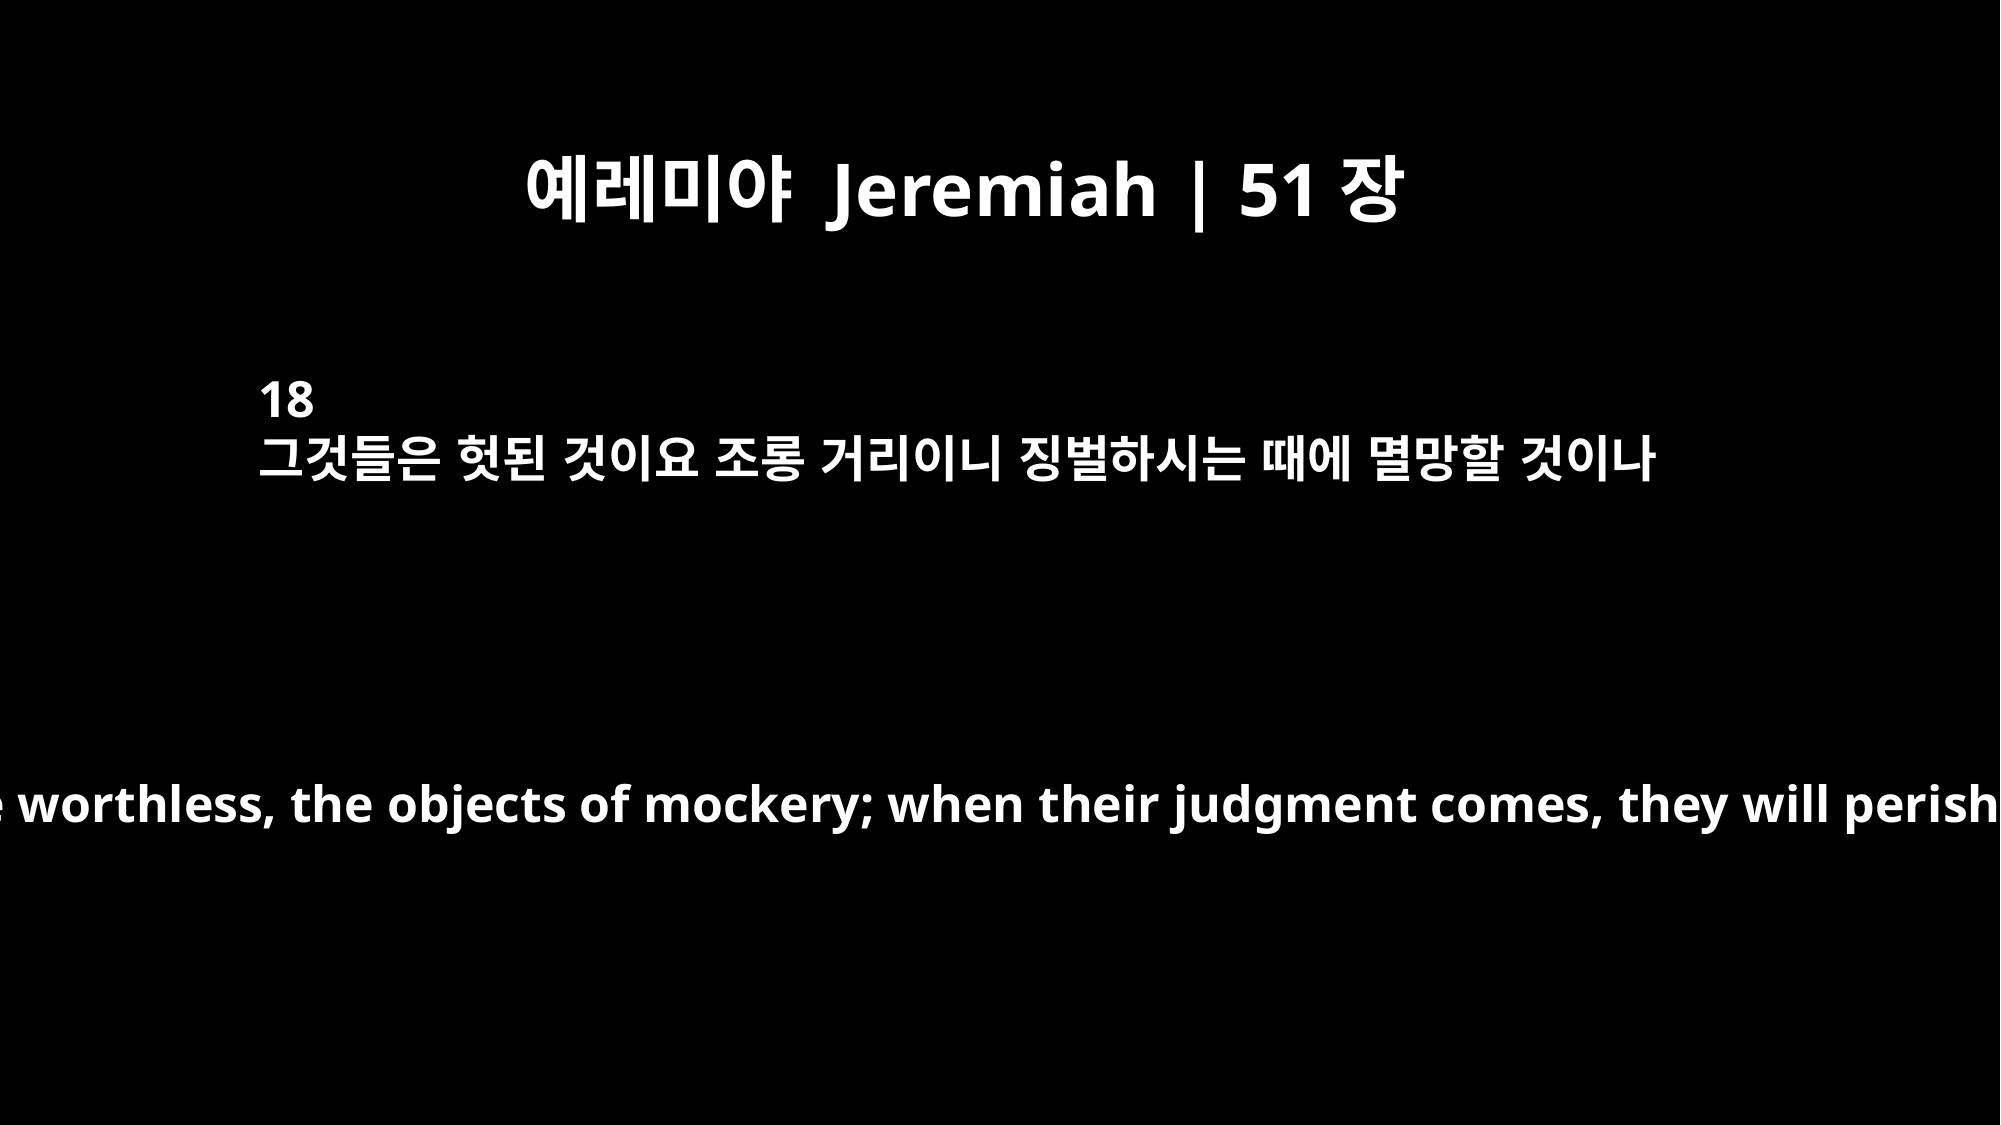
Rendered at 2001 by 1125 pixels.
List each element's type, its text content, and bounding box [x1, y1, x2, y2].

text_box 18 그것들은 헛된 것이요 조롱 거리이니 징벌하시는 때에 멸망할 것이나 [243, 359, 1674, 495]
text_box They are worthless, the objects of mockery; when their judgment comes, they will perish. [0, 764, 2000, 840]
text_box 예레미야 Jeremiah | 51장 [510, 136, 1422, 239]
